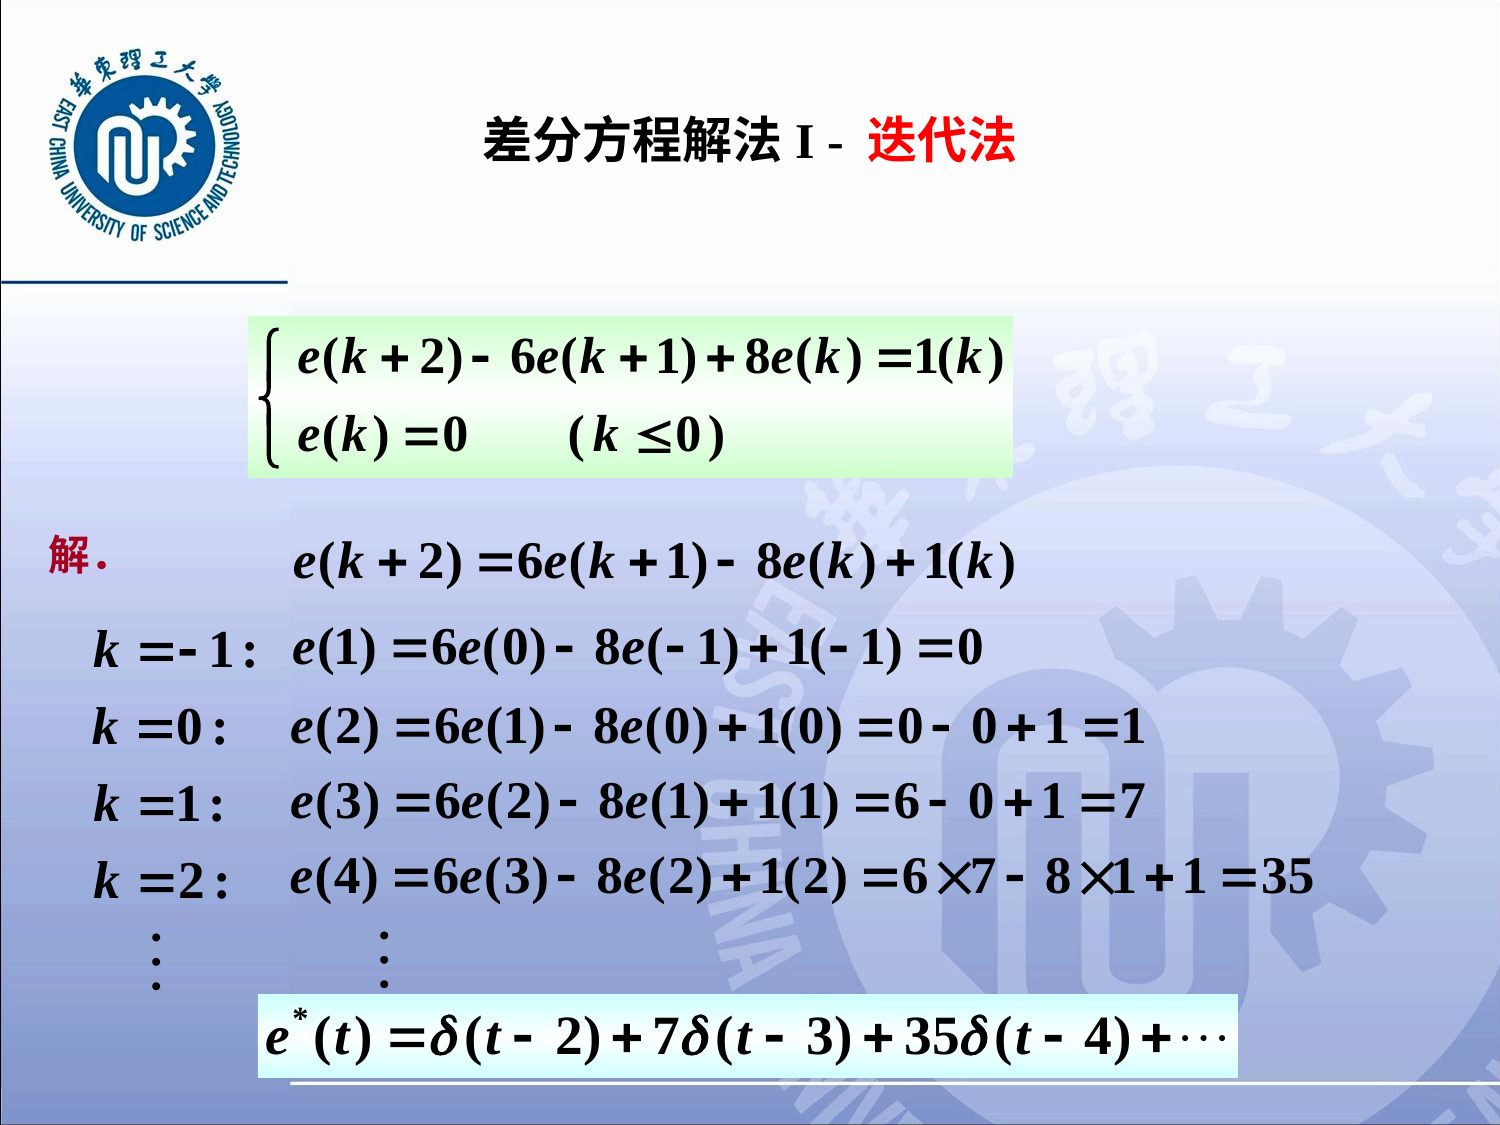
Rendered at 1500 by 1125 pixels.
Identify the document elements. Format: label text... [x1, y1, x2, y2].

title 差分方程解法I - 迭代法 [74, 44, 1426, 233]
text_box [360, 908, 398, 1000]
text_box 解． [33, 521, 147, 586]
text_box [285, 529, 1024, 601]
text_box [84, 618, 267, 682]
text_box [282, 844, 1326, 916]
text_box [247, 316, 1013, 478]
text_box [284, 615, 992, 687]
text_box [282, 694, 1154, 766]
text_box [85, 849, 237, 913]
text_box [257, 993, 1238, 1078]
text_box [282, 769, 1154, 841]
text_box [85, 772, 232, 836]
text_box [24, 262, 813, 350]
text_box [83, 695, 235, 759]
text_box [132, 910, 170, 1002]
picture [0, 0, 1500, 1125]
